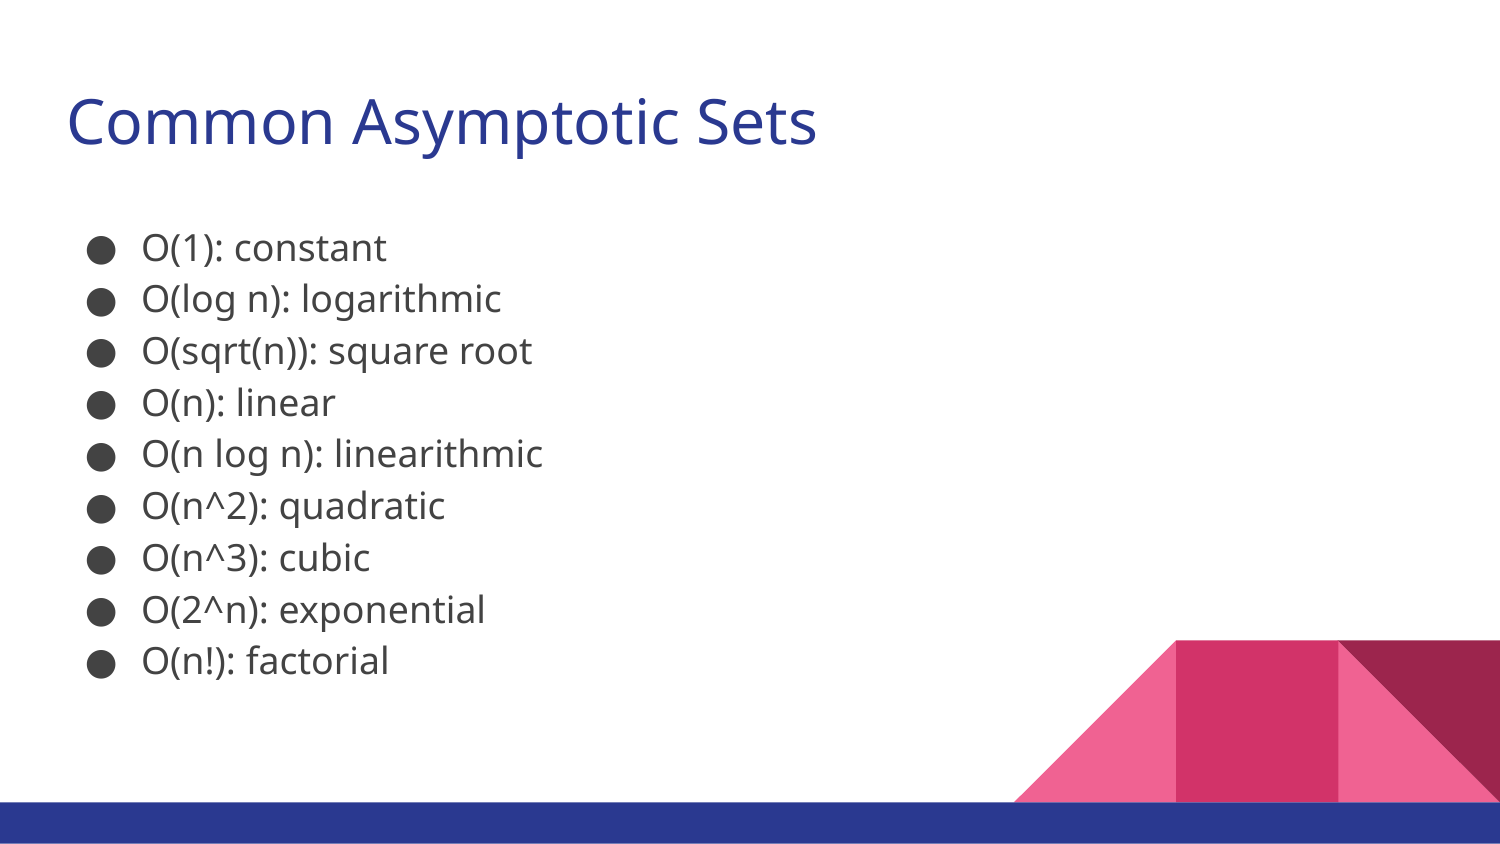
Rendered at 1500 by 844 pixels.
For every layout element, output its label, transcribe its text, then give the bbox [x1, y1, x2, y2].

list O(1): constant O(log n): logarithmic O(sqrt(n)): square root O(n): linear O(n log n): linearithmic O(n^2): quadratic O(n^3): cubic O(2^n): exponential O(n!): factorial [51, 201, 1449, 750]
title Common Asymptotic Sets [51, 67, 1449, 167]
